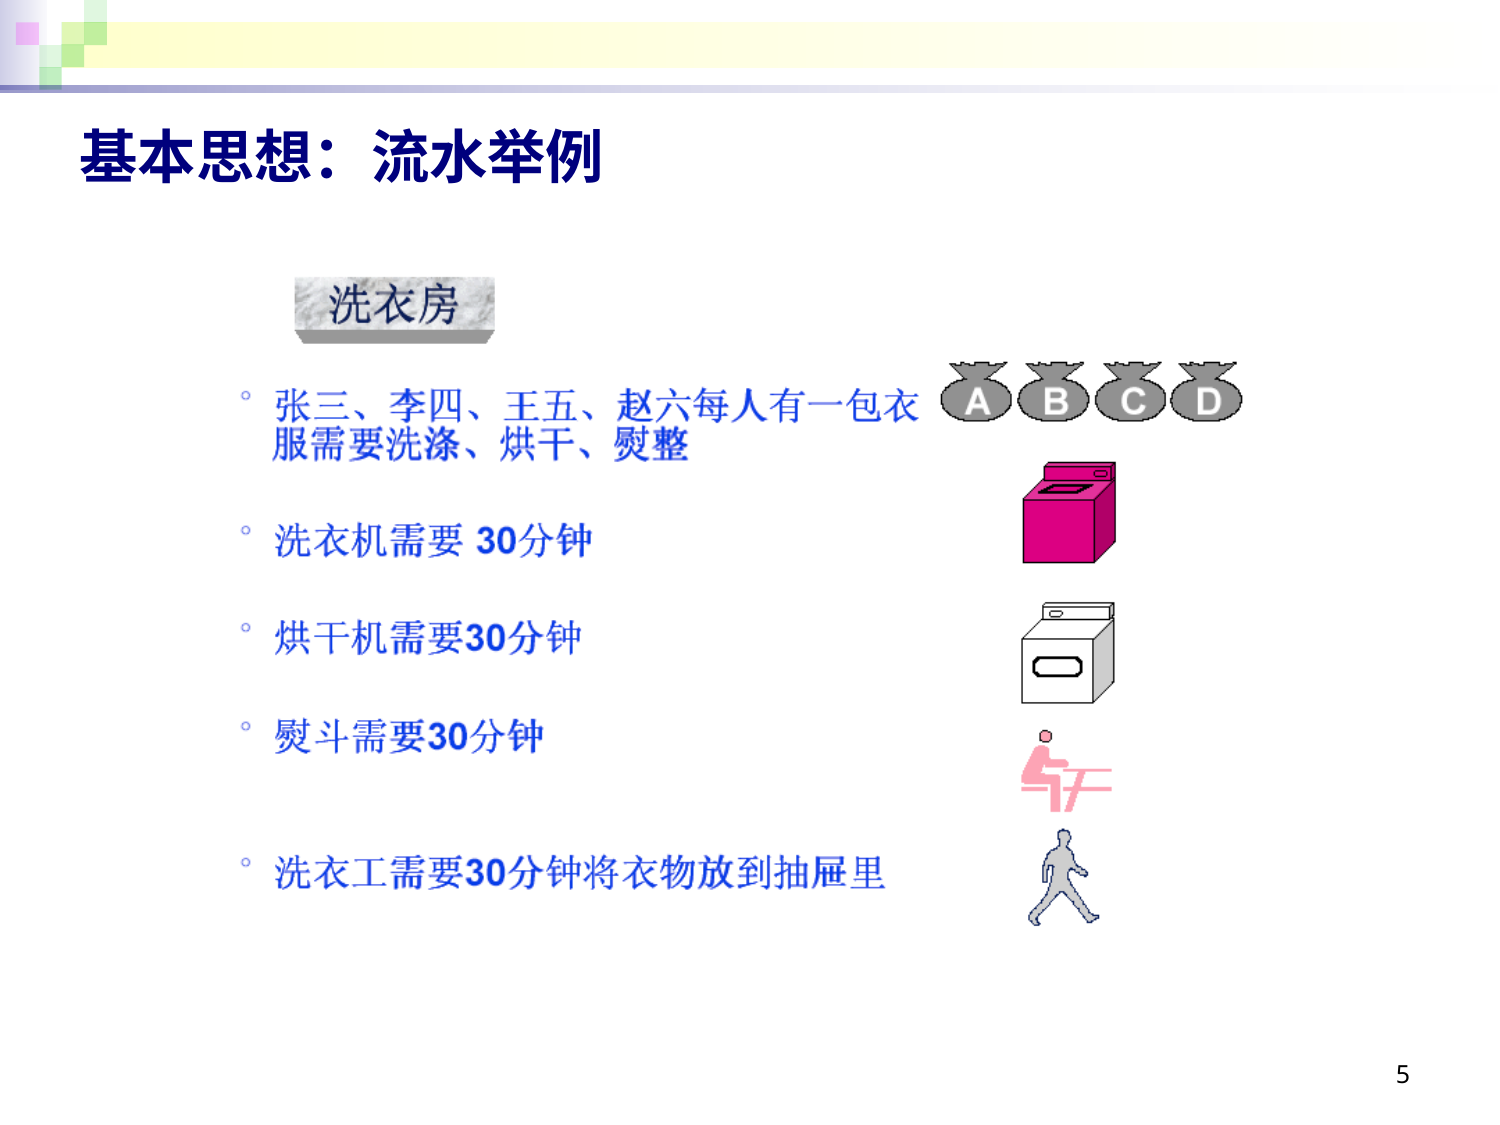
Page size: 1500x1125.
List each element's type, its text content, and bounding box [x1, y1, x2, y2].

slide_number 5 [1074, 1024, 1426, 1101]
picture [206, 255, 1306, 934]
title 基本思想：流水举例 [64, 113, 1471, 197]
